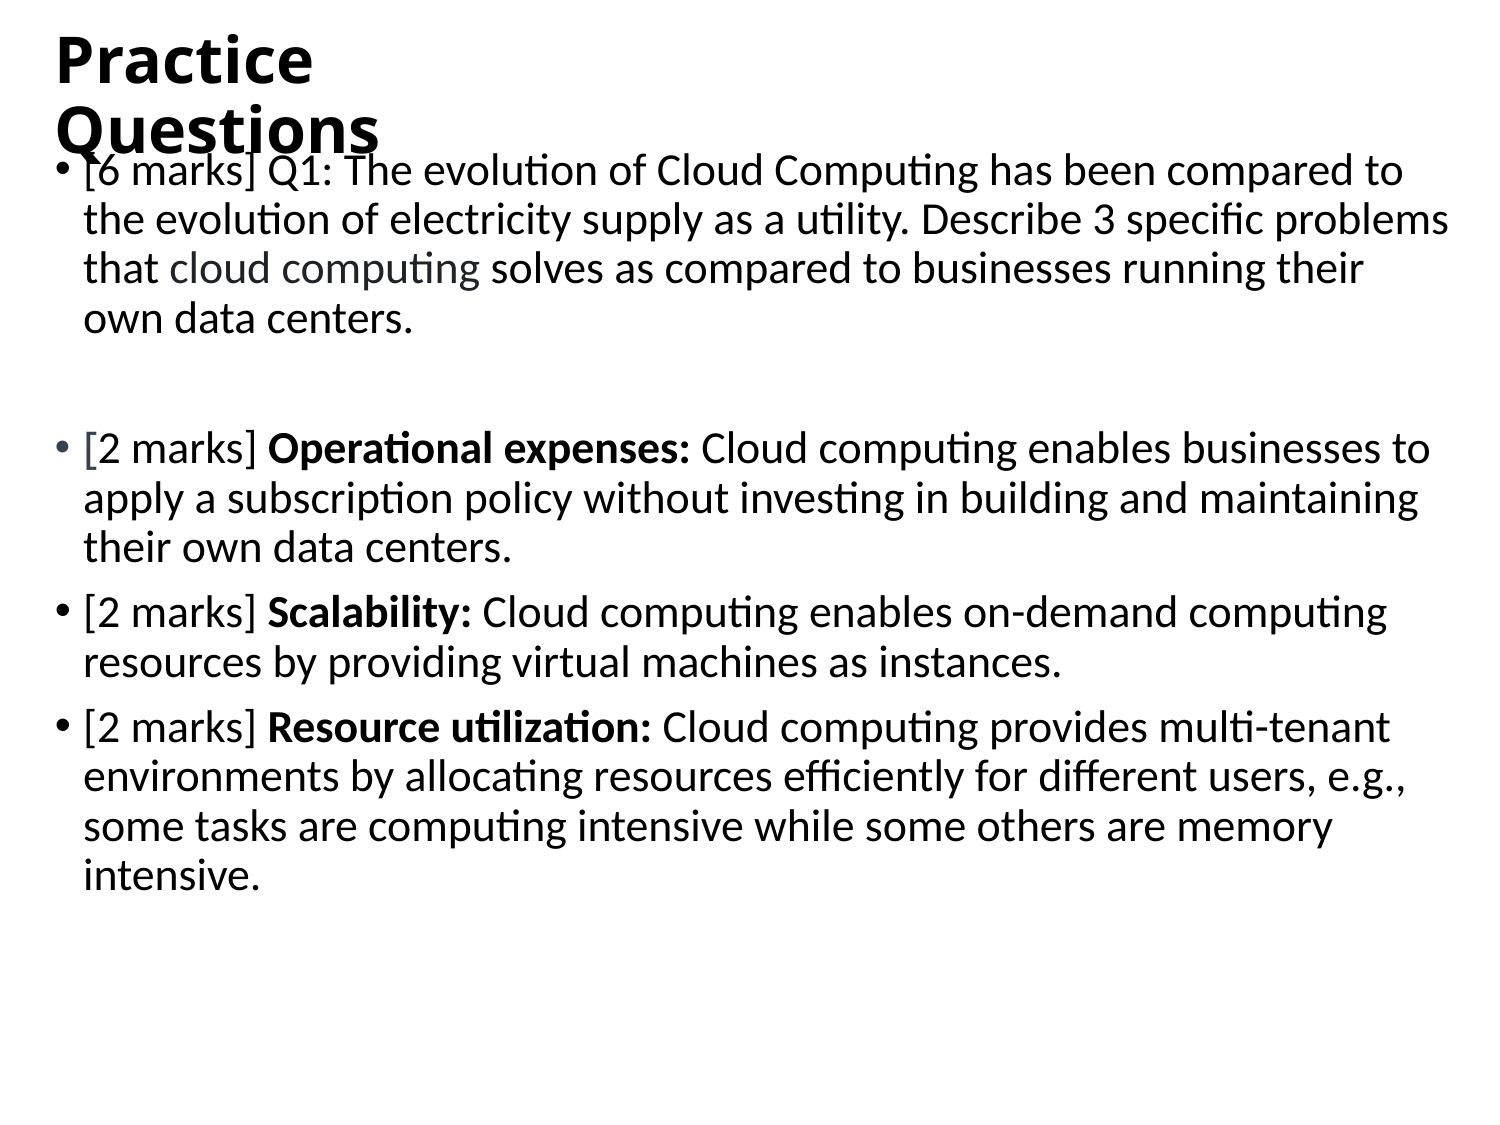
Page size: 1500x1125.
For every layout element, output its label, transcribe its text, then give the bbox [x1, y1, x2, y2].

title Practice Questions [39, 20, 543, 138]
text_box [6 marks] Q1: The evolution of Cloud Computing has been compared to the evolution of electricity supply as a utility. Describe 3 specific problems that cloud computing solves as compared to businesses running their own data centers. [2 marks] Operational expenses: Cloud computing enables businesses to apply a subscription policy without investing in building and maintaining their own data centers. [2 marks] Scalability: Cloud computing enables on-demand computing resources by providing virtual machines as instances. [2 marks] Resource utilization: Cloud computing provides multi-tenant environments by allocating resources efficiently for different users, e.g., some tasks are computing intensive while some others are memory intensive. [39, 138, 1467, 1047]
